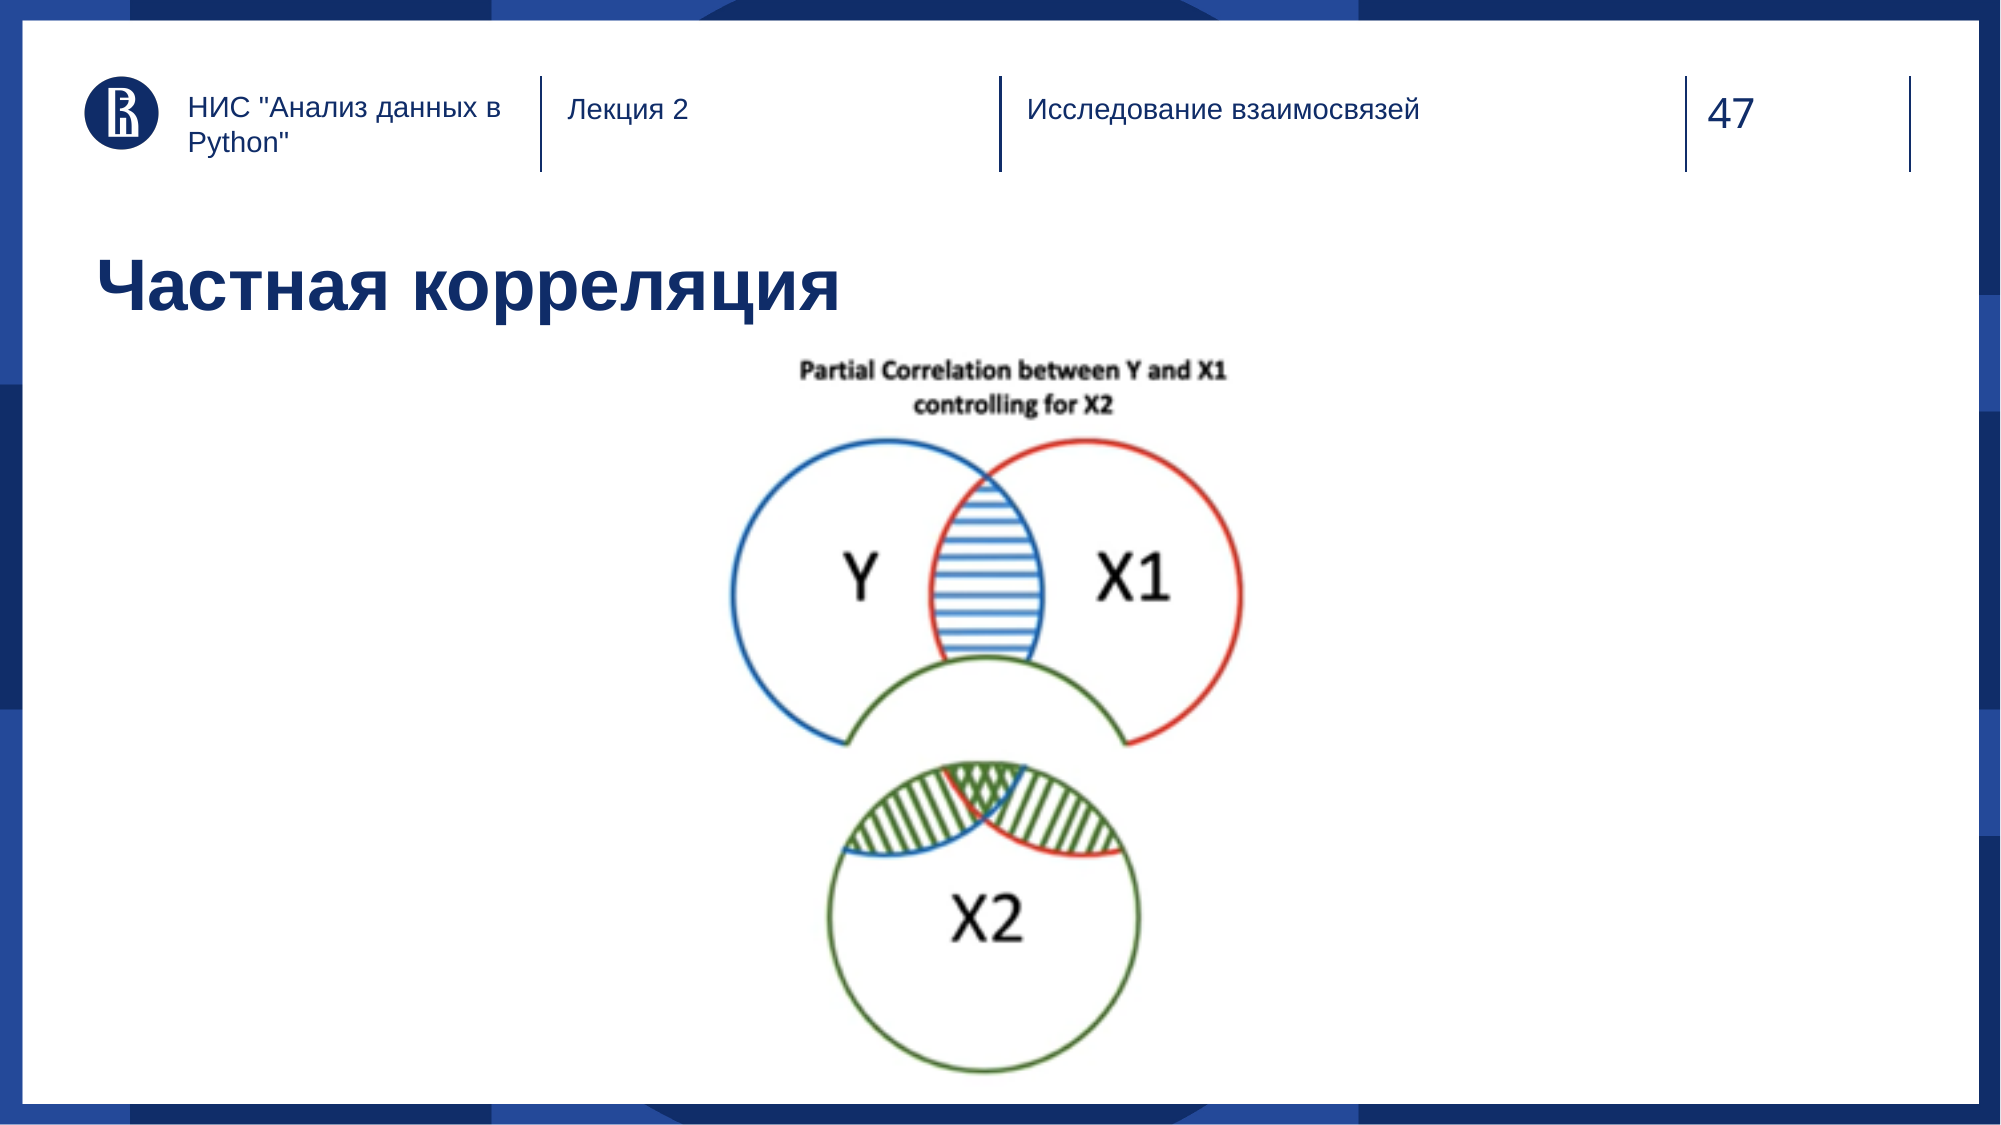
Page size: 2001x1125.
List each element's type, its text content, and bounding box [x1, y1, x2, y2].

picture [0, 0, 2001, 1125]
list НИС "Анализ данных в Python" [187, 88, 520, 157]
list Исследование взаимосвязей [1026, 90, 1471, 157]
title Частная корреляция [96, 237, 1911, 365]
list Лекция 2 [567, 90, 907, 157]
